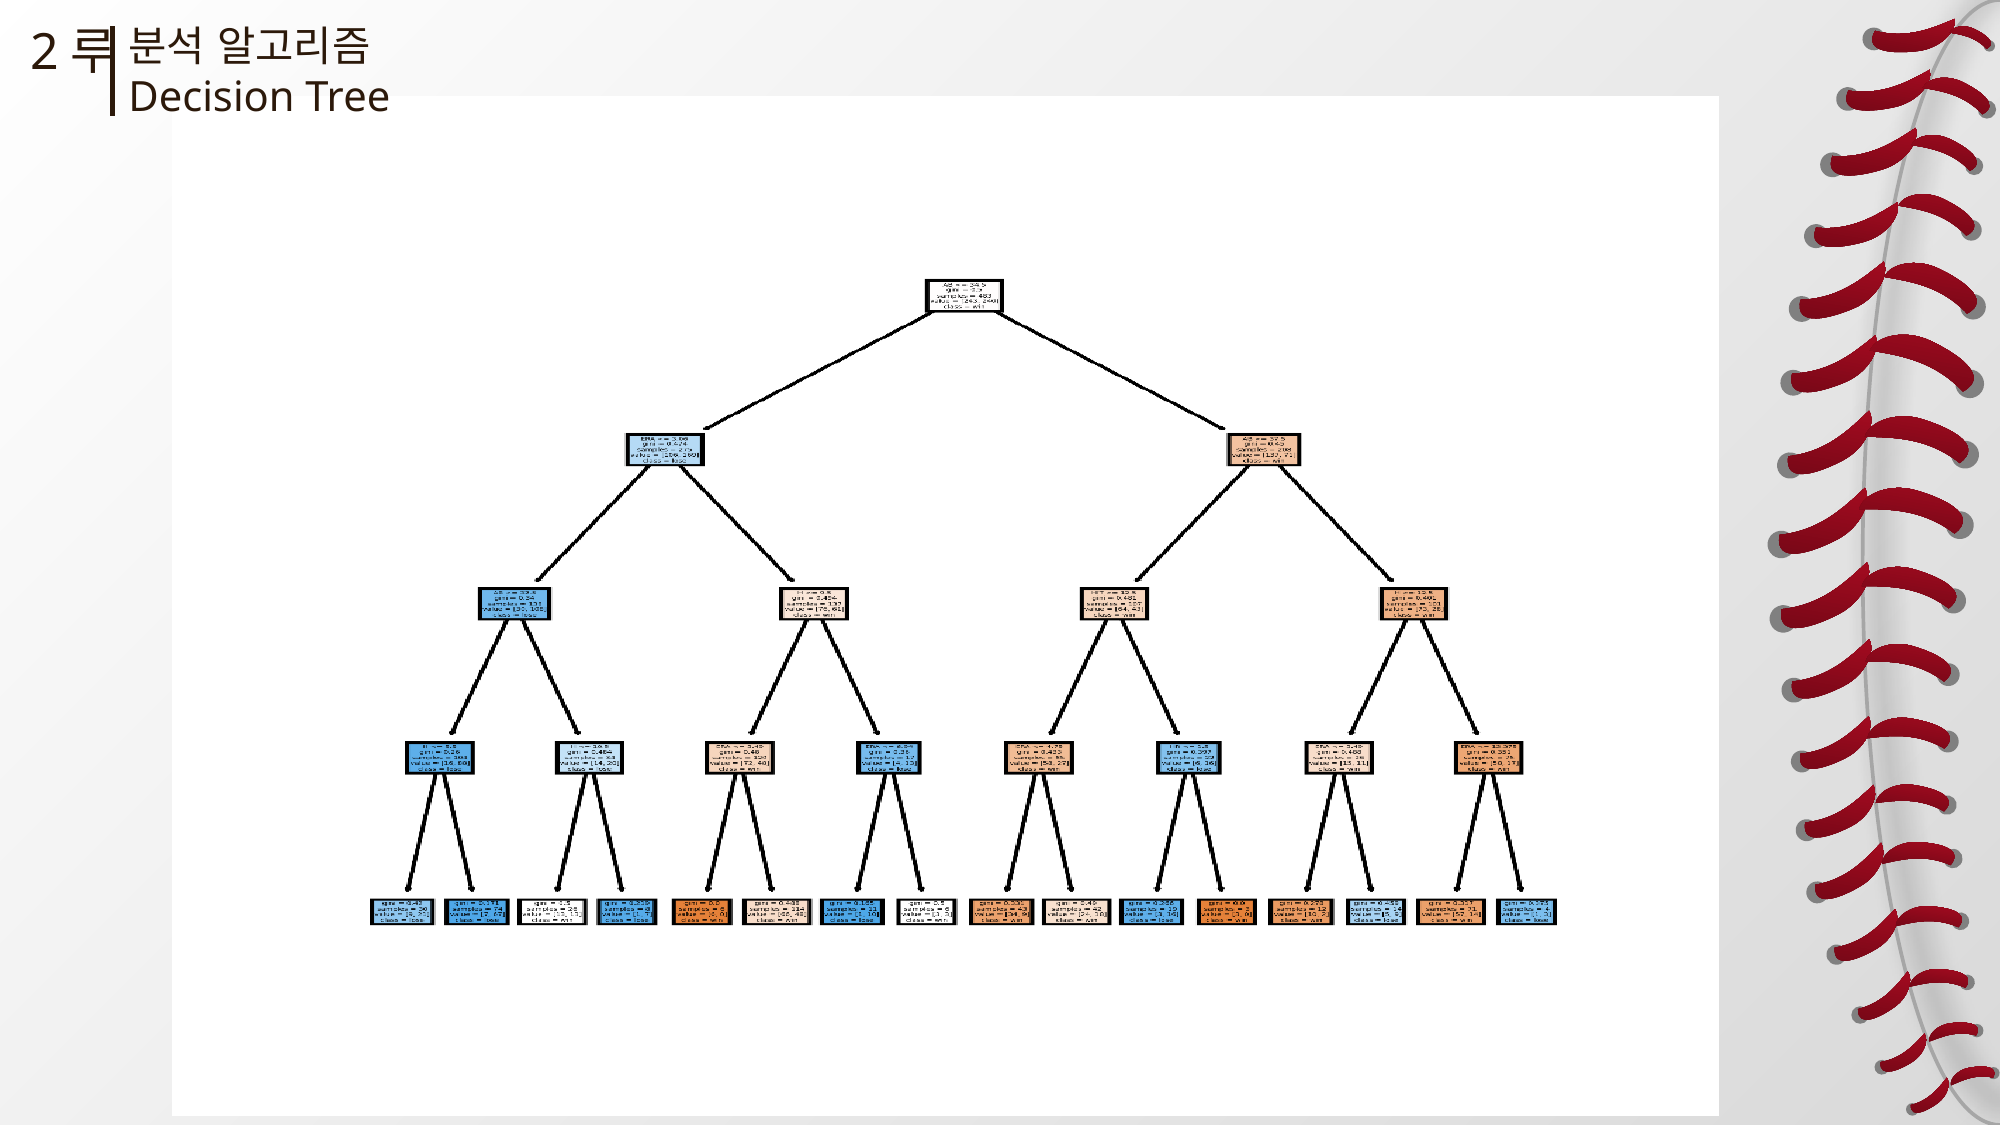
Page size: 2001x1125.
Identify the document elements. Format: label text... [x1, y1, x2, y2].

picture [172, 96, 1719, 1116]
text_box 2루 [15, 11, 113, 87]
text_box 분석 알고리즘 Decision Tree [113, 11, 959, 127]
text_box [1769, 0, 2000, 1125]
